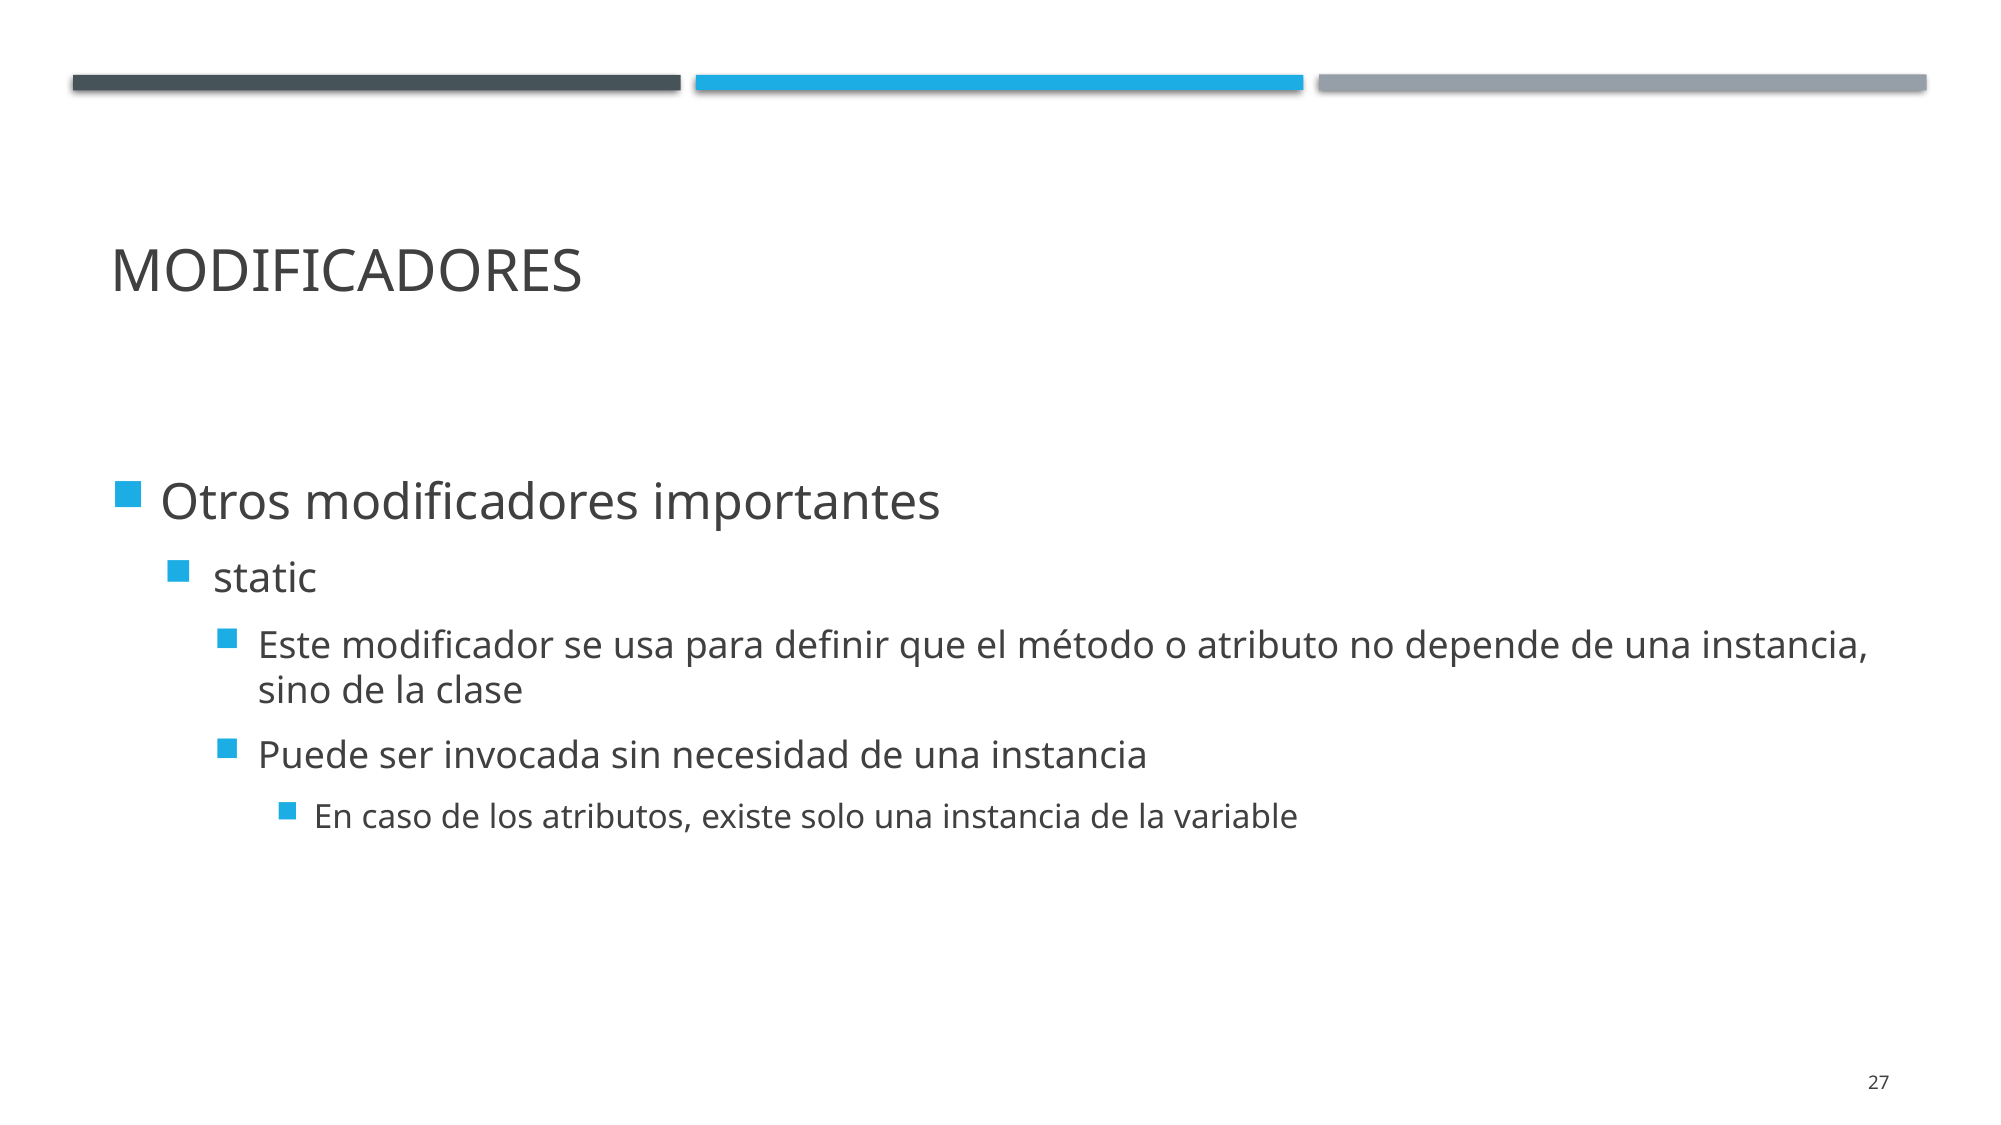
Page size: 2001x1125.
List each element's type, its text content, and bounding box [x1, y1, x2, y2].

slide_number 27 [1732, 1053, 1905, 1114]
list Otros modificadores importantes static Este modificador se usa para definir que el método o atributo no depende de una instancia, sino de la clase Puede ser invocada sin necesidad de una instancia En caso de los atributos, existe solo una instancia de la variable [95, 383, 1905, 981]
title Modificadores [95, 115, 1905, 311]
